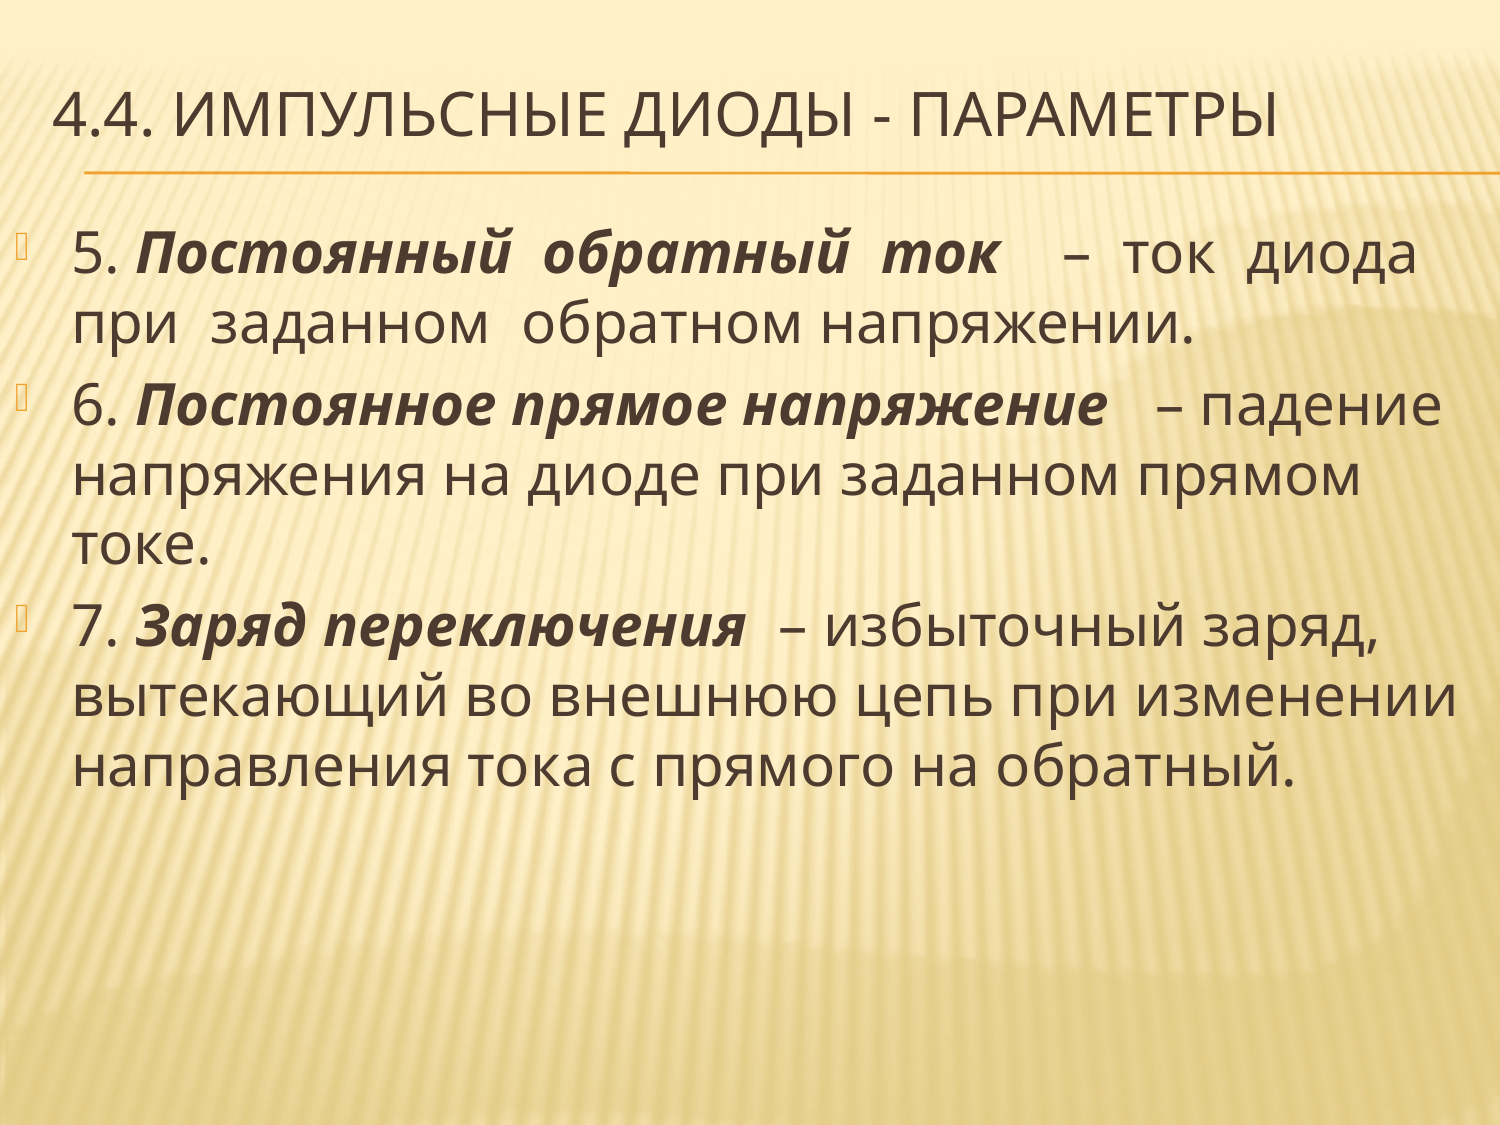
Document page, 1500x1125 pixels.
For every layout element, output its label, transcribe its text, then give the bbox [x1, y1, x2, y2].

title 4.4. импульсные диоды - параметры [37, 42, 1463, 181]
